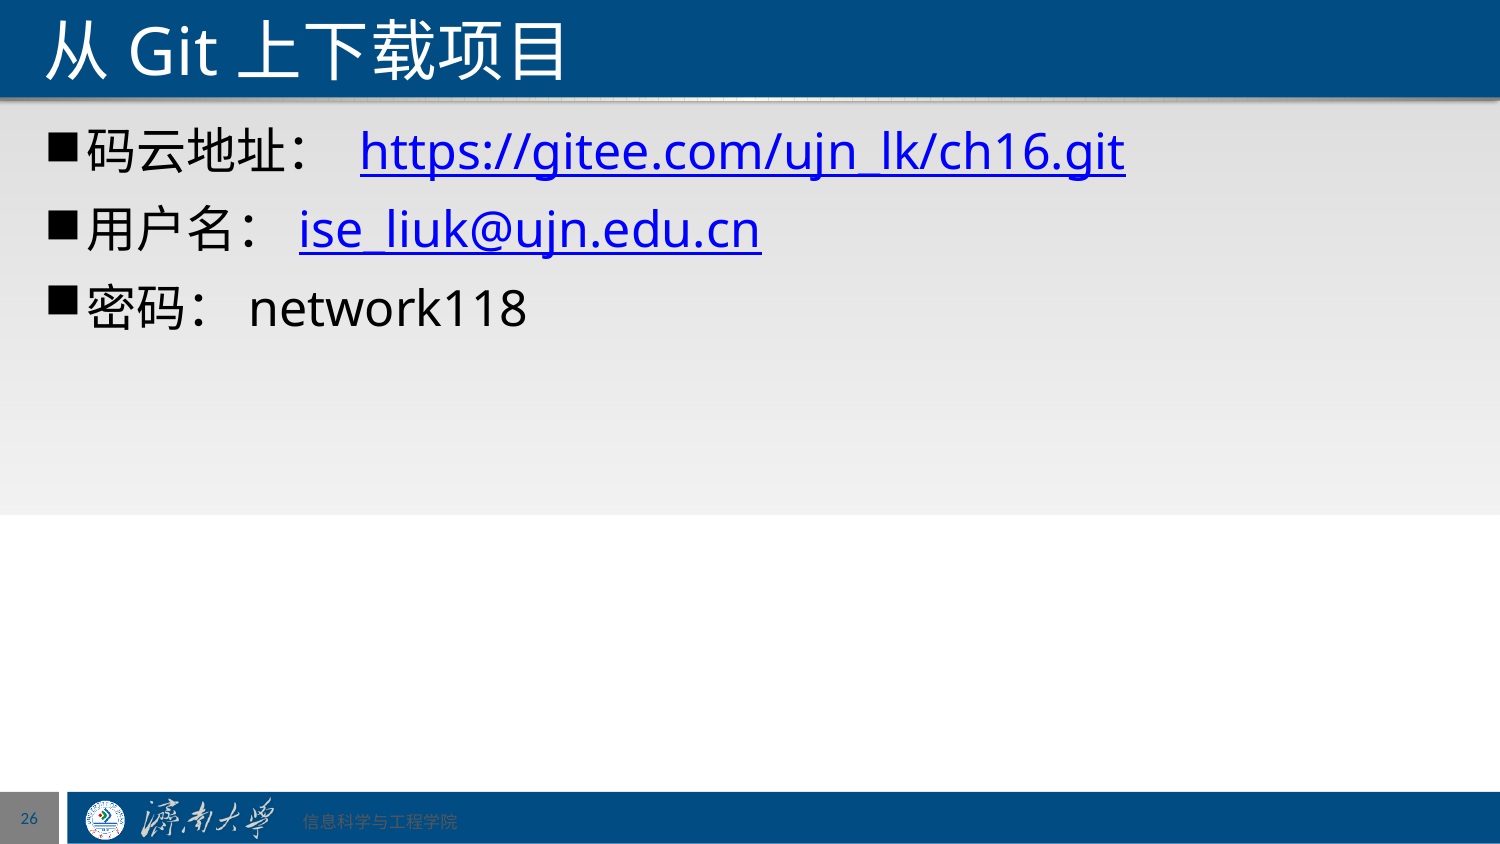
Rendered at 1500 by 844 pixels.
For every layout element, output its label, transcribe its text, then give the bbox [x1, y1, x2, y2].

picture [85, 800, 125, 840]
list 码云地址： https://gitee.com/ujn_lk/ch16.git 用户名：ise_liuk@ujn.edu.cn 密码：network118 [29, 112, 1484, 791]
title 从Git上下载项目 [0, 0, 1500, 98]
